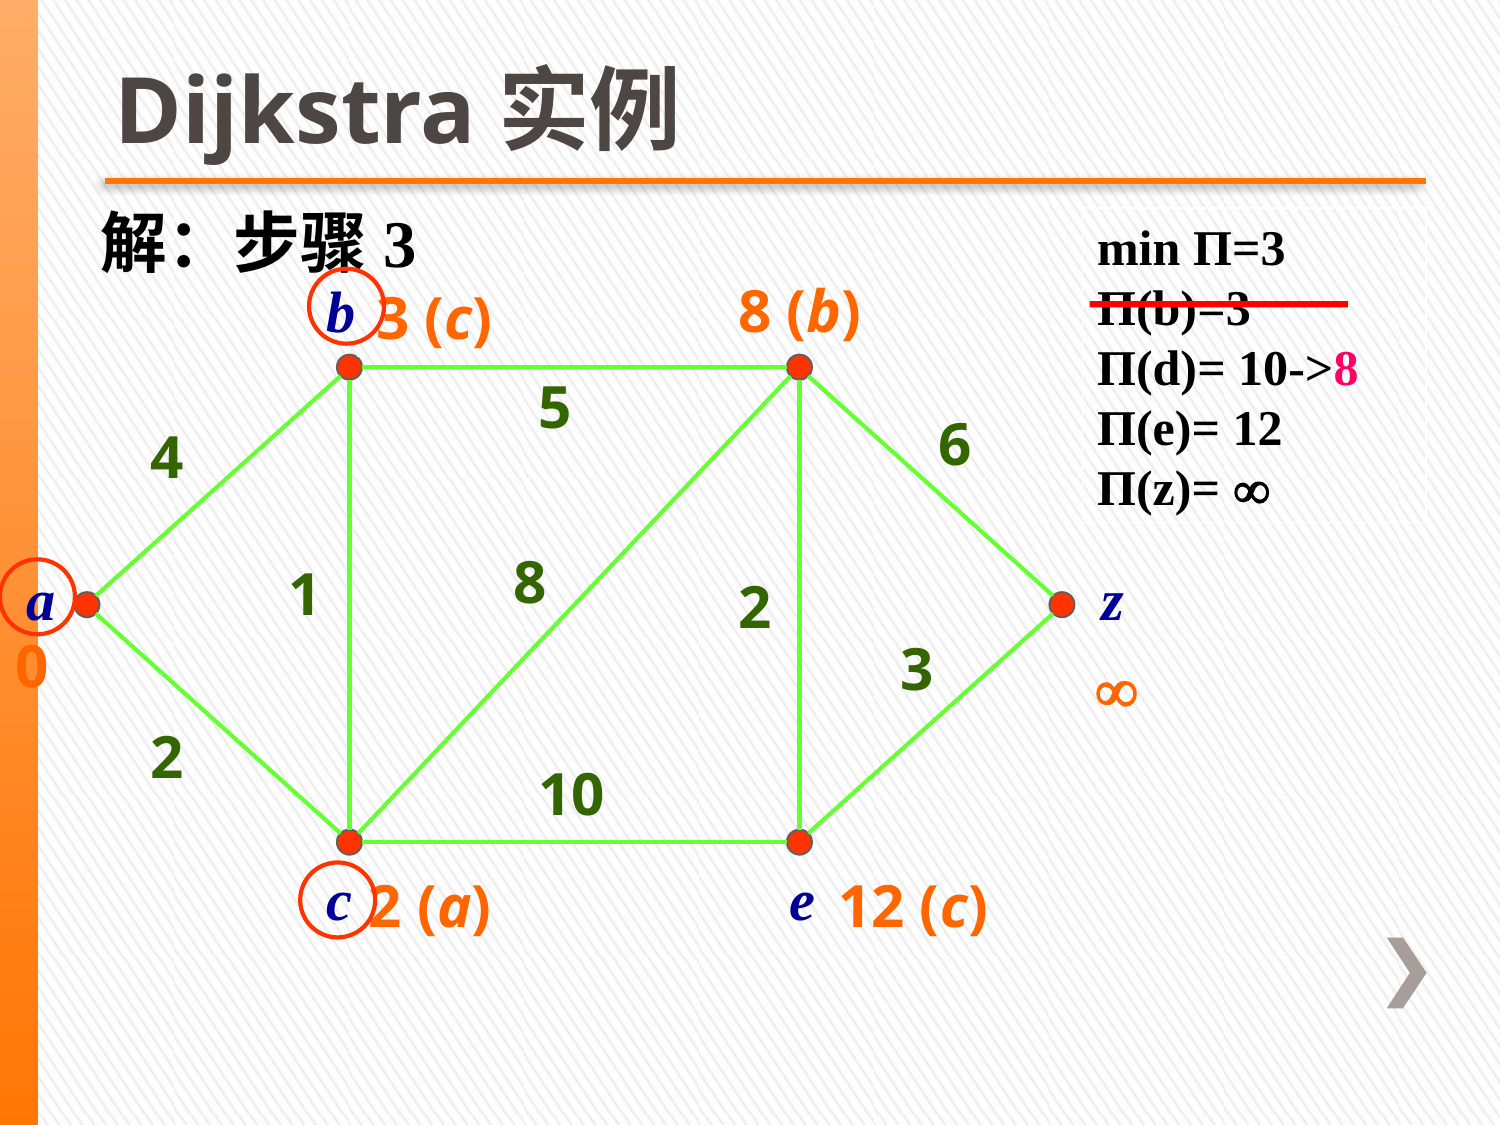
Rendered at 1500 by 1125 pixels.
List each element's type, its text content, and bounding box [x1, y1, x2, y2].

text_box min Π=3 Π(b)=3 Π(d)= 10->8 Π(e)= 12 Π(z)=  [1082, 207, 1427, 523]
text_box Dijkstra实例 [99, 0, 1422, 170]
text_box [0, 266, 1241, 955]
text_box 解：步骤3 [85, 193, 1008, 264]
